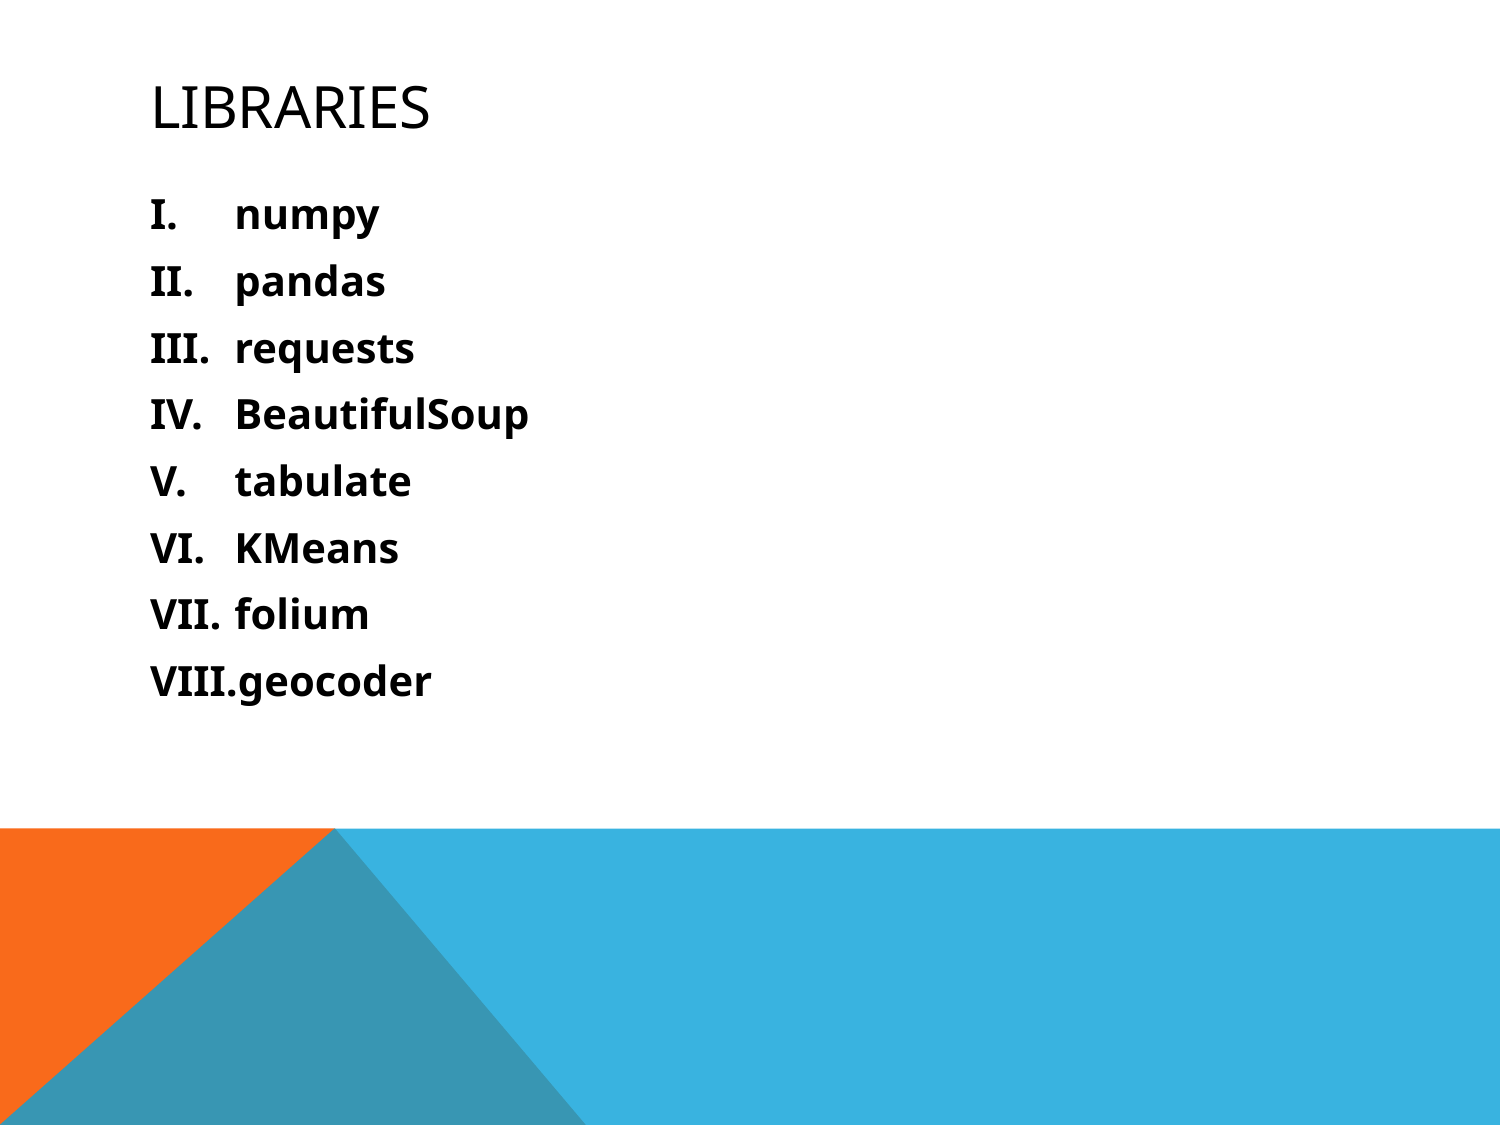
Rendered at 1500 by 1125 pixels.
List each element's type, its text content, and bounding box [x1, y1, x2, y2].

list numpy pandas requests BeautifulSoup tabulate KMeans folium geocoder [135, 180, 1369, 768]
title LIBRARIES [135, 60, 1369, 150]
